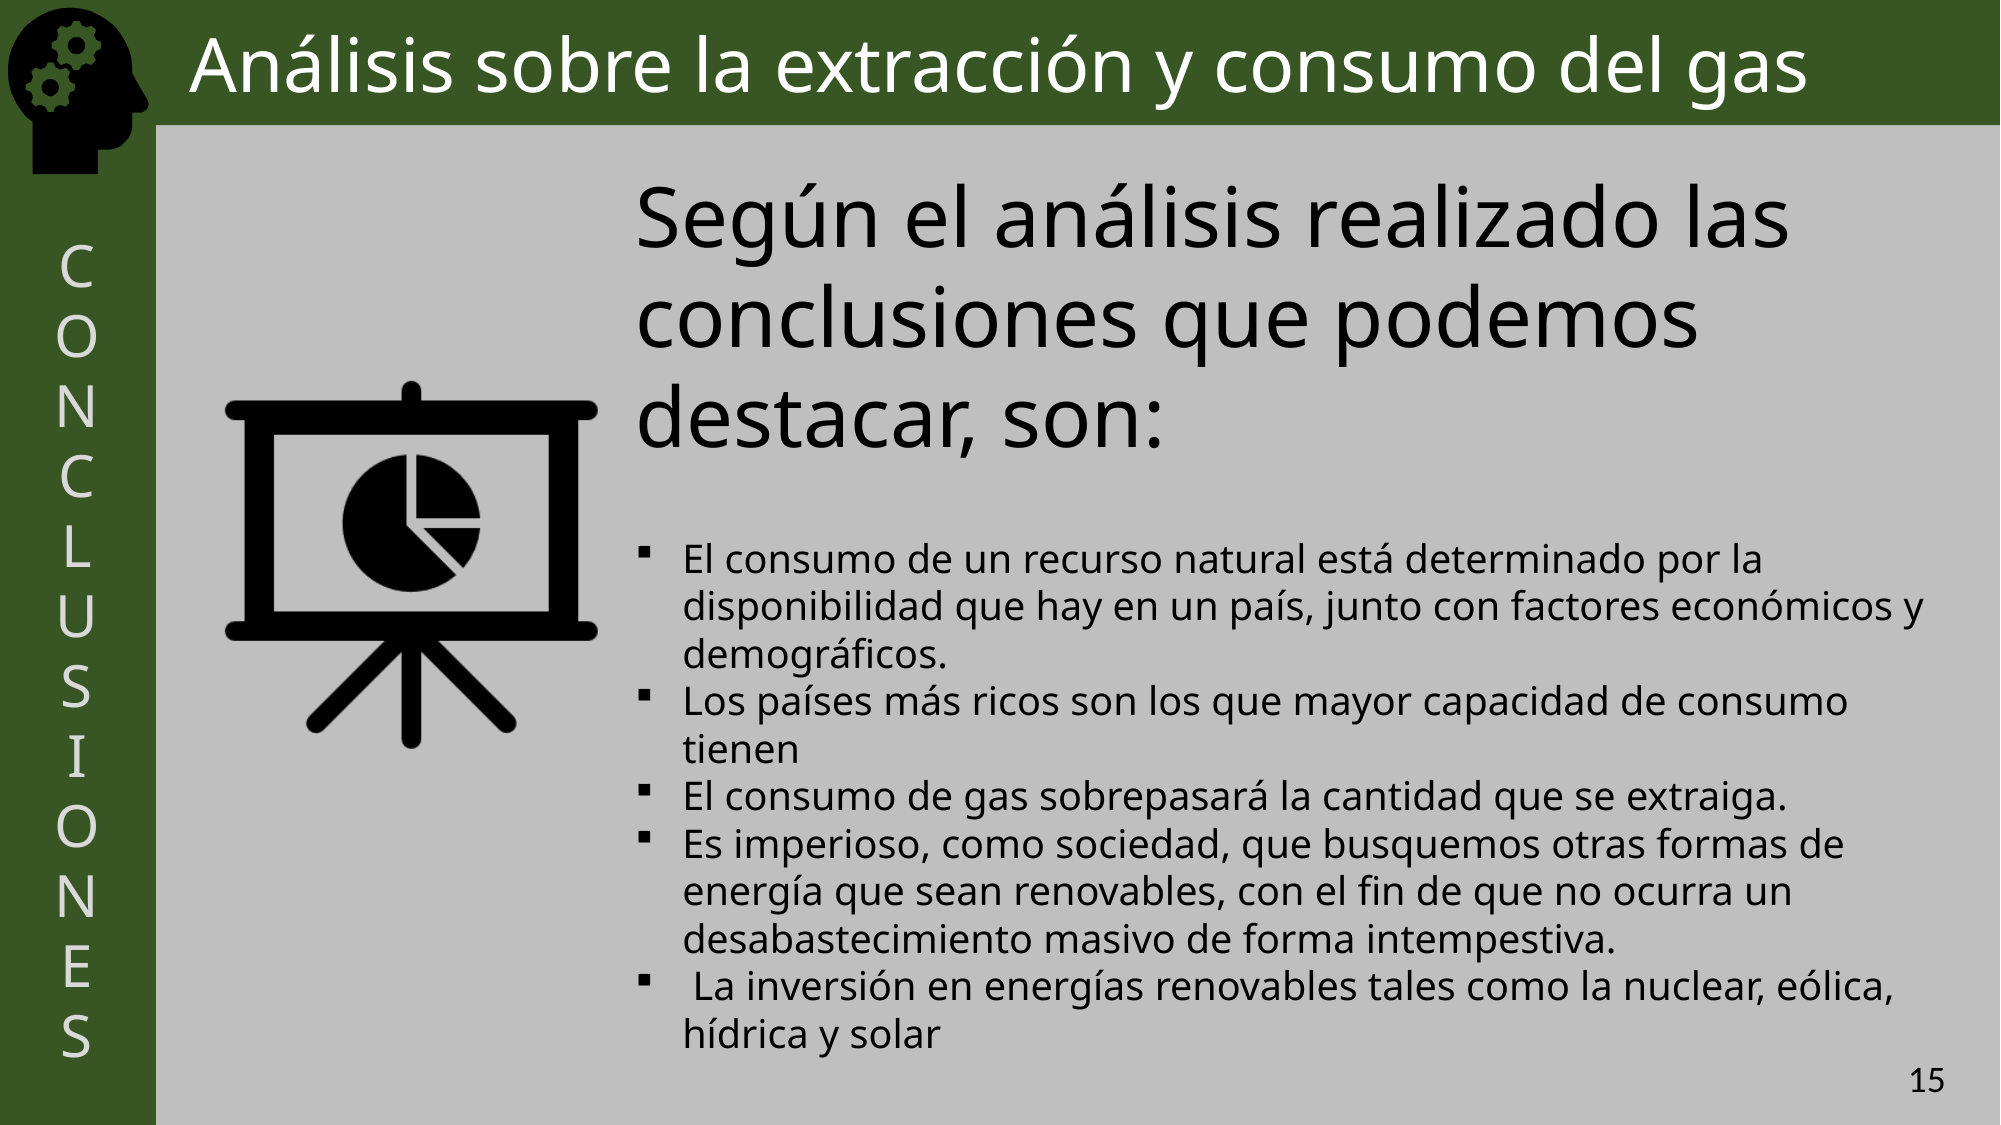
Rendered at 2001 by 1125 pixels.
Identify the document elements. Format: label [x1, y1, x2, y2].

picture [176, 327, 647, 798]
text_box [0, 0, 2000, 1125]
